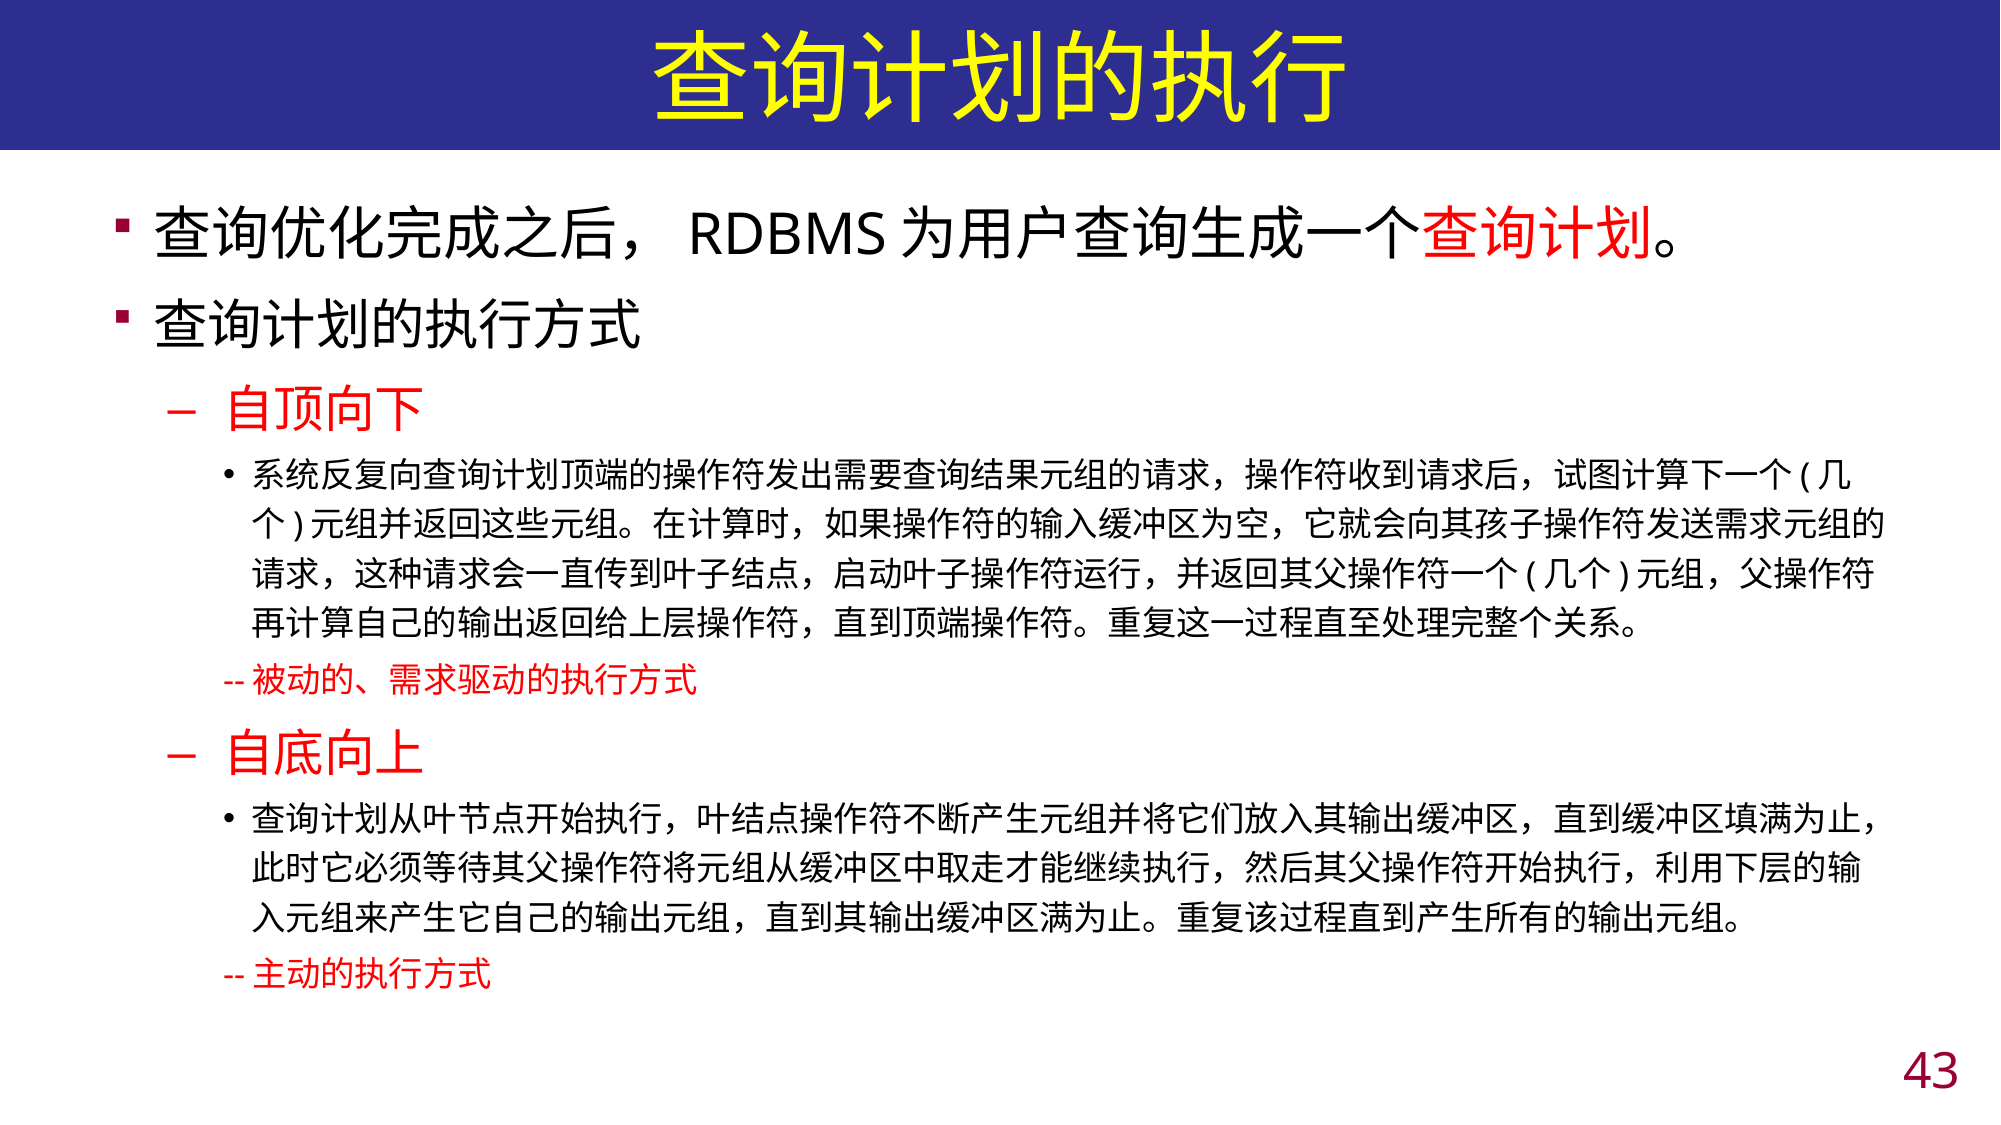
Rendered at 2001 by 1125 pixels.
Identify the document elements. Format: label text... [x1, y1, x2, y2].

list 查询优化完成之后，RDBMS为用户查询生成一个查询计划。 查询计划的执行方式 自顶向下 系统反复向查询计划顶端的操作符发出需要查询结果元组的请求，操作符收到请求后，试图计算下一个(几个)元组并返回这些元组。在计算时，如果操作符的输入缓冲区为空，它就会向其孩子操作符发送需求元组的请求，这种请求会一直传到叶子结点，启动叶子操作符运行，并返回其父操作符一个(几个)元组，父操作符再计算自己的输出返回给上层操作符，直到顶端操作符。重复这一过程直至处理完整个关系。 --被动的、需求驱动的执行方式 自底向上 查询计划从叶节点开始执行，叶结点操作符不断产生元组并将它们放入其输出缓冲区，直到缓冲区填满为止，此时它必须等待其父操作符将元组从缓冲区中取走才能继续执行，然后其父操作符开始执行，利用下层的输入元组来产生它自己的输出元组，直到其输出缓冲区满为止。重复该过程直到产生所有的输出元组。 --主动的执行方式 [97, 174, 1904, 1073]
slide_number 42 [1550, 1048, 1975, 1096]
title 查询计划的执行 [0, 0, 2000, 150]
